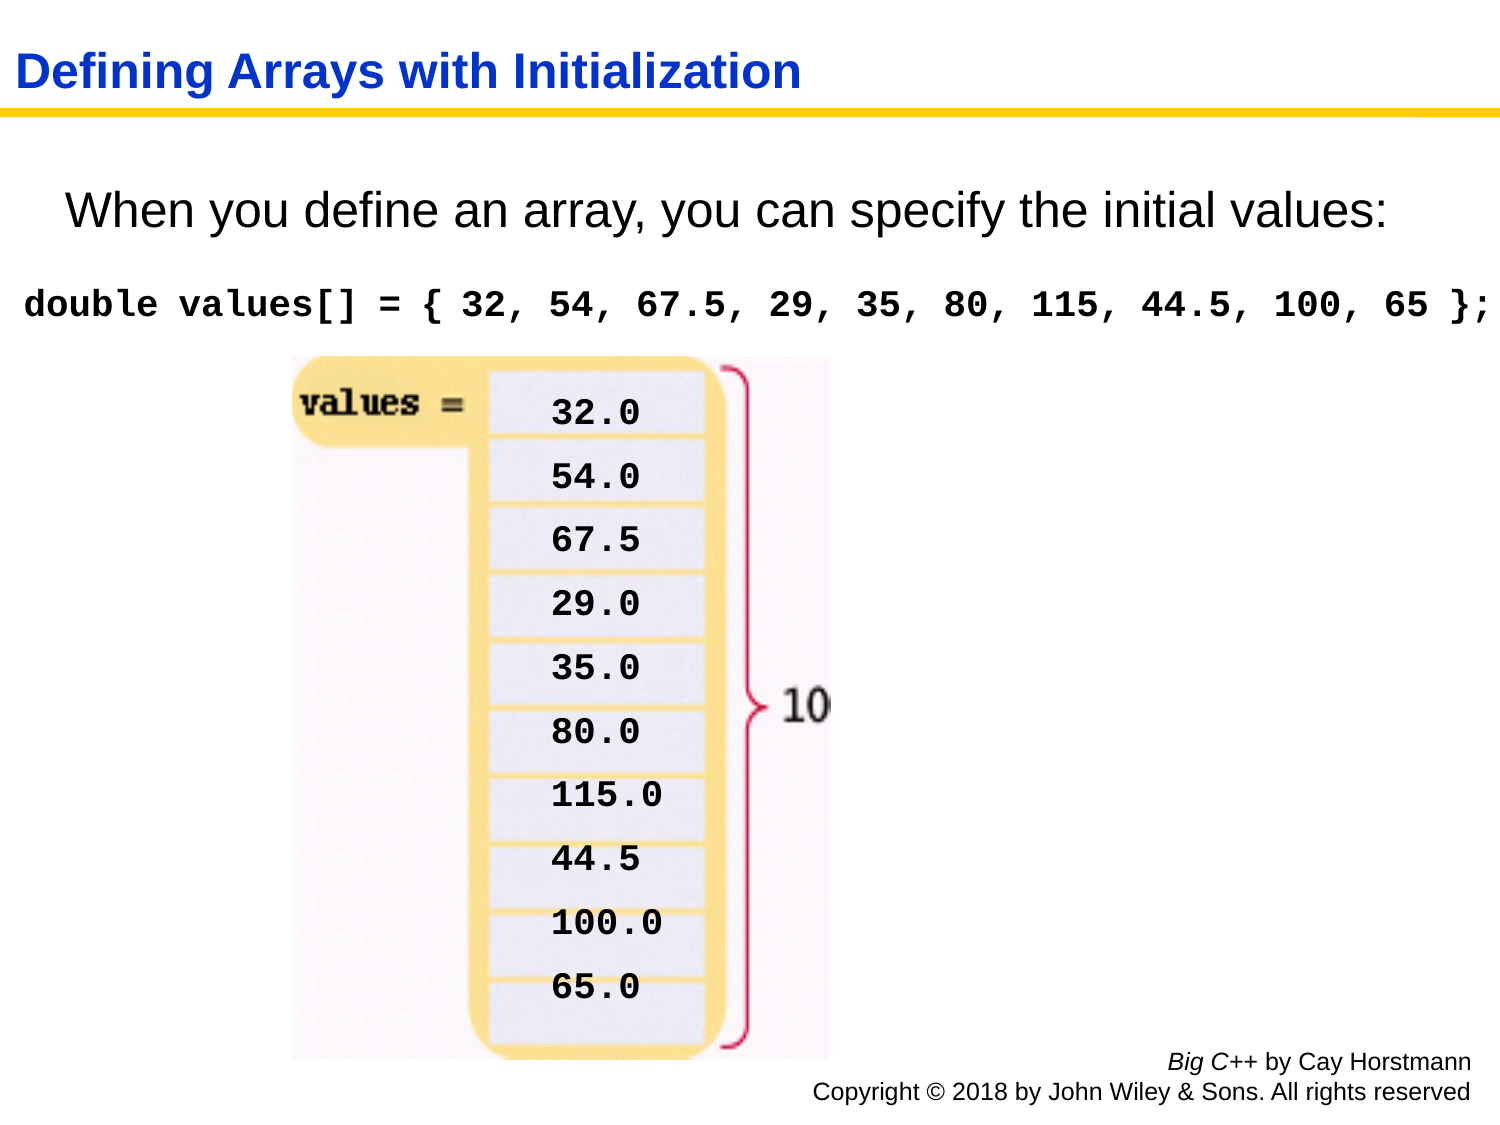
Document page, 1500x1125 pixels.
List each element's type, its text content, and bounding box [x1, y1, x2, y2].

title Defining Arrays with Initialization [0, 24, 1163, 113]
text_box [291, 356, 831, 1060]
footer Big C++ by Cay Horstmann Copyright © 2018 by John Wiley & Sons. All rights reserved [624, 1037, 1488, 1101]
list When you define an array, you can specify the initial values: double values[] = { 32, 54, 67.5, 29, 35, 80, 115, 44.5, 100, 65 }; [0, 181, 1500, 843]
